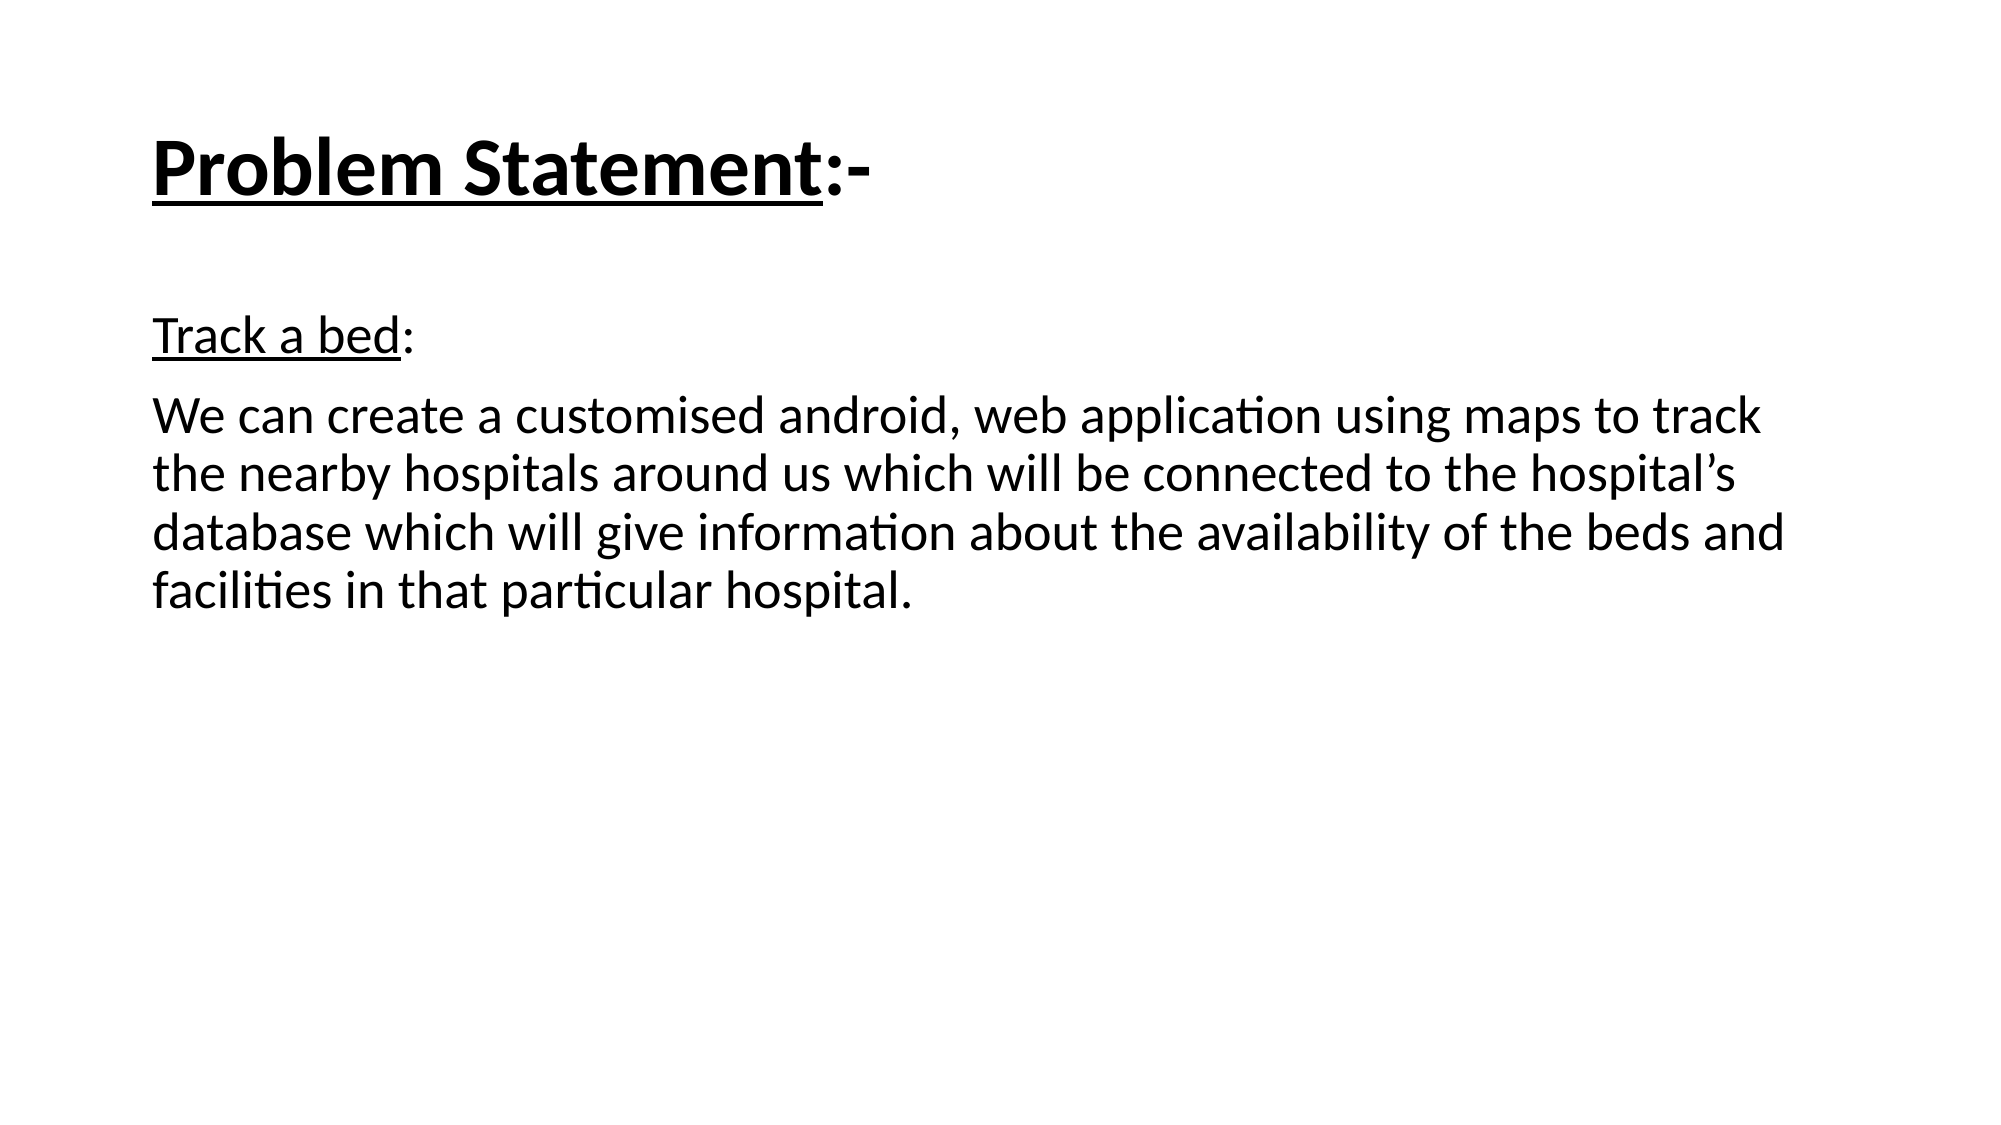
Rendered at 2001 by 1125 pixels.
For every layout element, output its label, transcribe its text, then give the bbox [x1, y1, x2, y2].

title Problem Statement:- [137, 59, 1863, 278]
list Track a bed: We can create a customised android, web application using maps to track the nearby hospitals around us which will be connected to the hospital’s database which will give information about the availability of the beds and facilities in that particular hospital. [137, 299, 1863, 1014]
